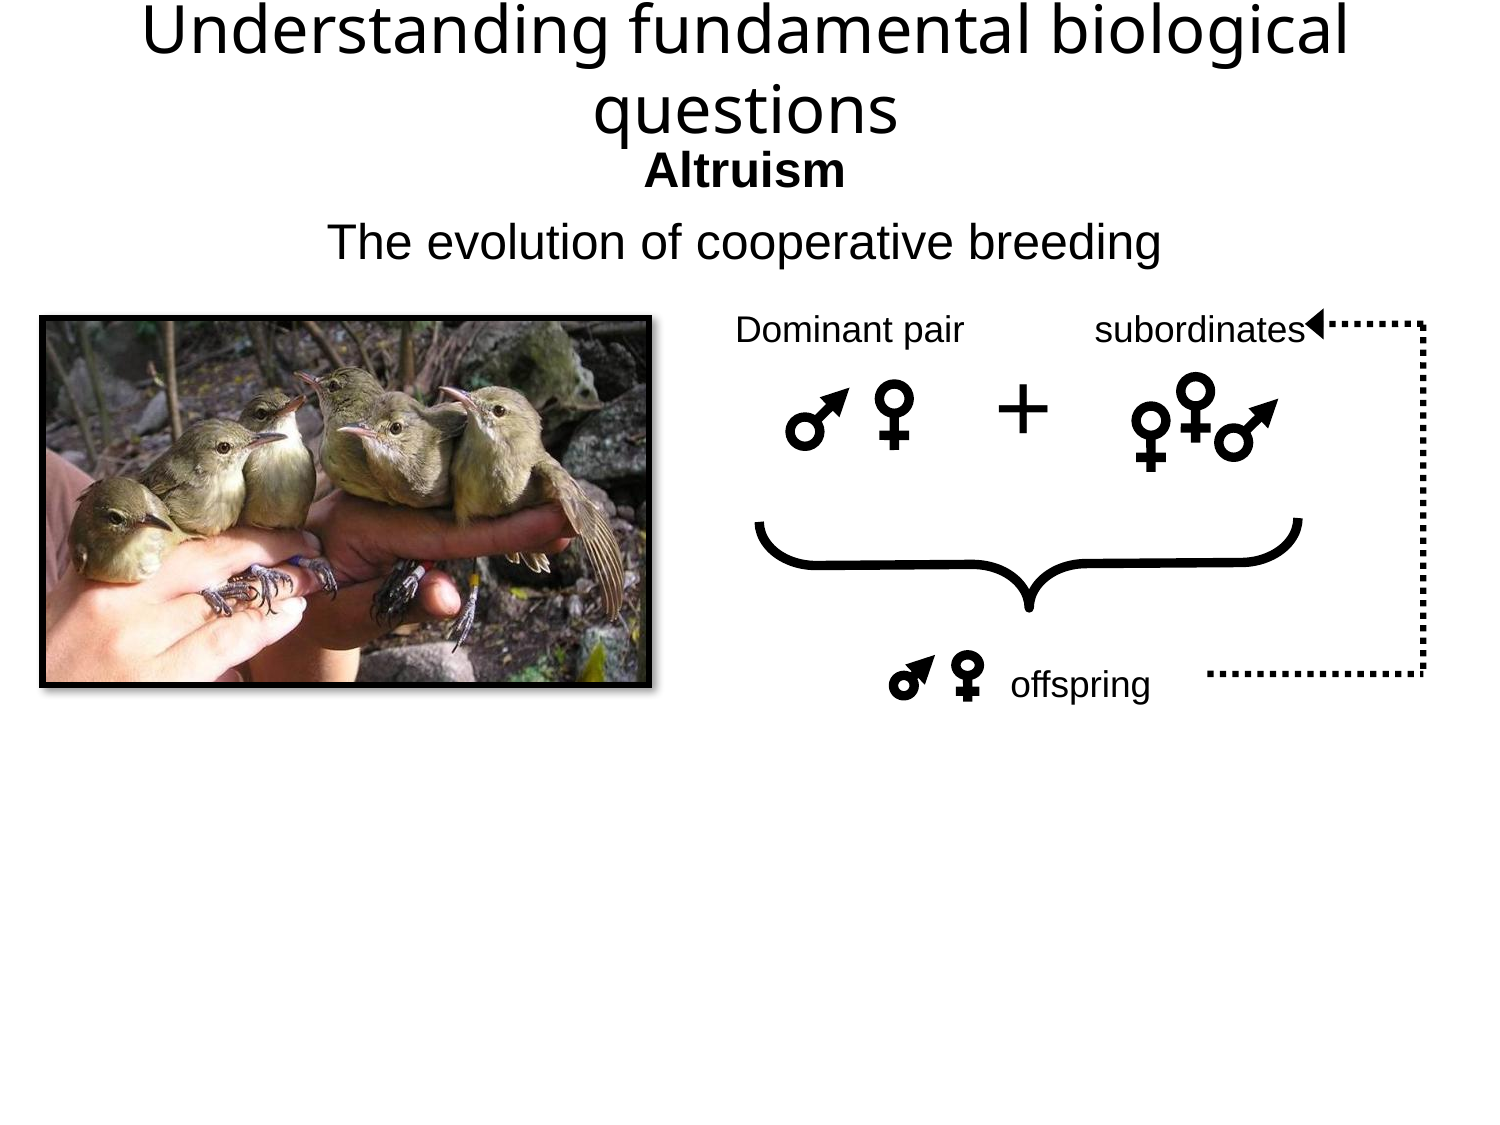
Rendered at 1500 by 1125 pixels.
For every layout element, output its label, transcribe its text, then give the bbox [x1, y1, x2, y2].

title Understanding fundamental biological questions [19, 54, 1474, 159]
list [45, 320, 647, 683]
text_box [726, 298, 1424, 711]
list Altruism The evolution of cooperative breeding [47, 171, 1442, 278]
